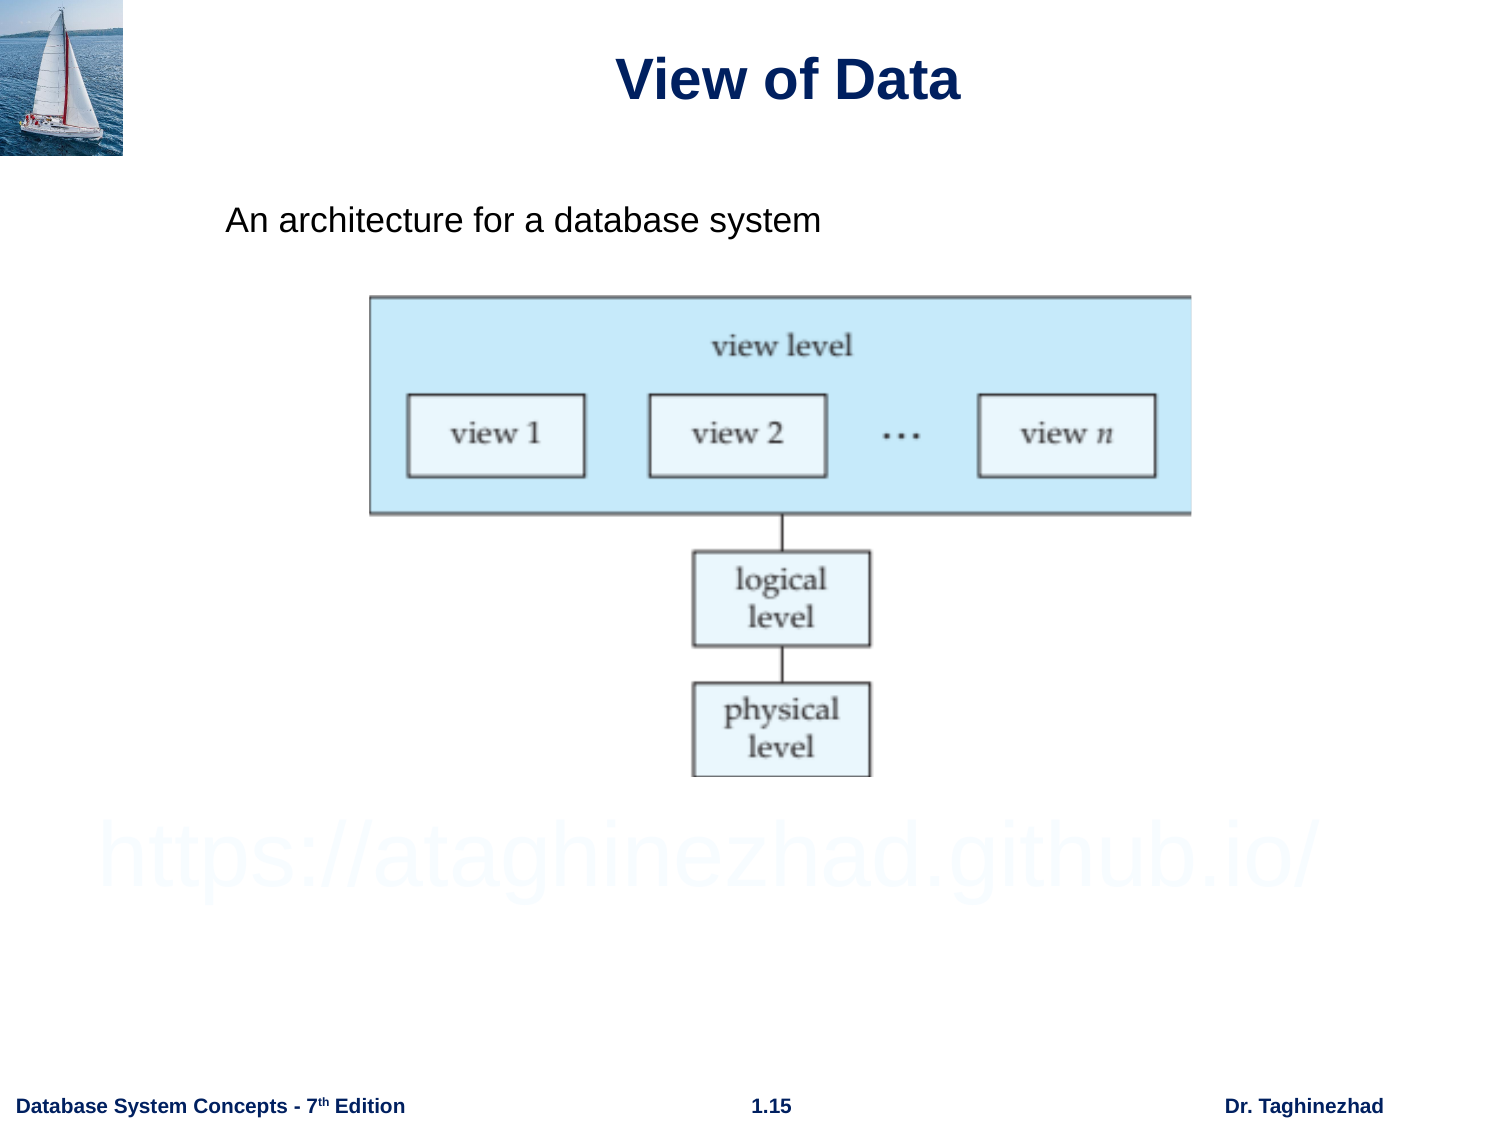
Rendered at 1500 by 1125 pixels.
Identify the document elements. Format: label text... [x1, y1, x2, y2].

picture [0, 0, 123, 156]
title View of Data [125, 18, 1452, 120]
picture [369, 294, 1192, 777]
text_box An architecture for a database system [155, 189, 902, 247]
